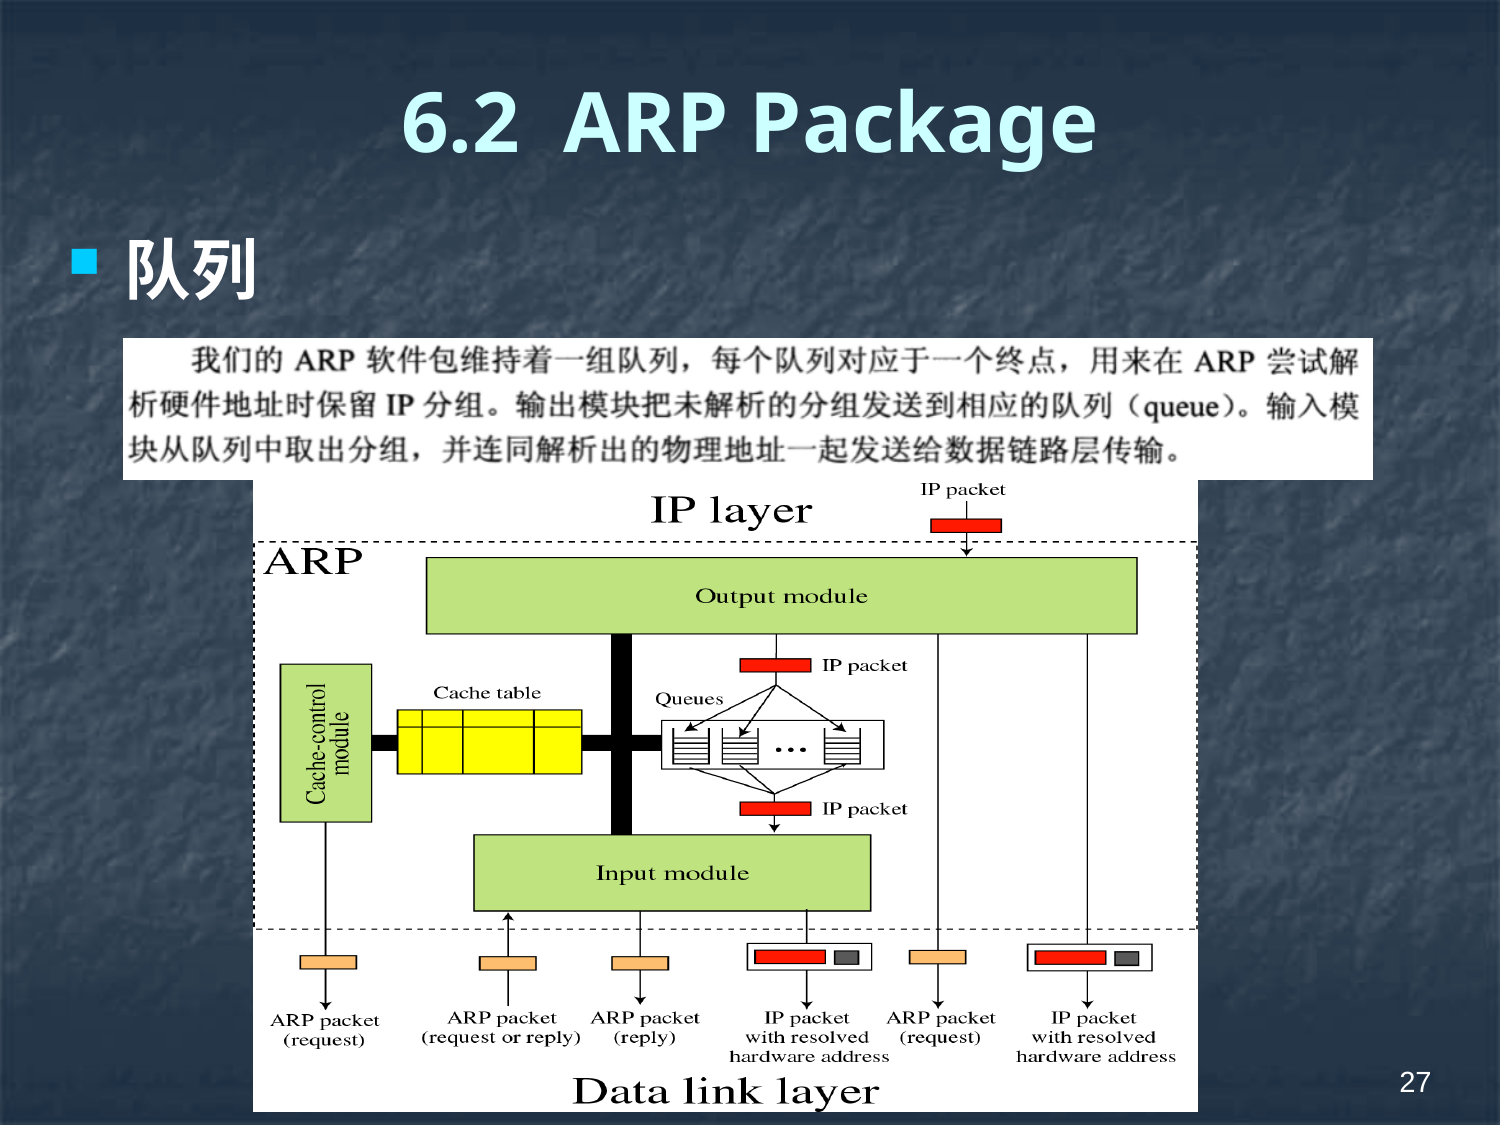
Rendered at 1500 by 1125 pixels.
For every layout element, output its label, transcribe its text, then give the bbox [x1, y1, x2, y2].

list 队列 [53, 220, 1447, 1035]
picture [123, 337, 1373, 1112]
slide_number 27 [1198, 1035, 1447, 1106]
title 6.2 ARP Package [53, 19, 1447, 220]
